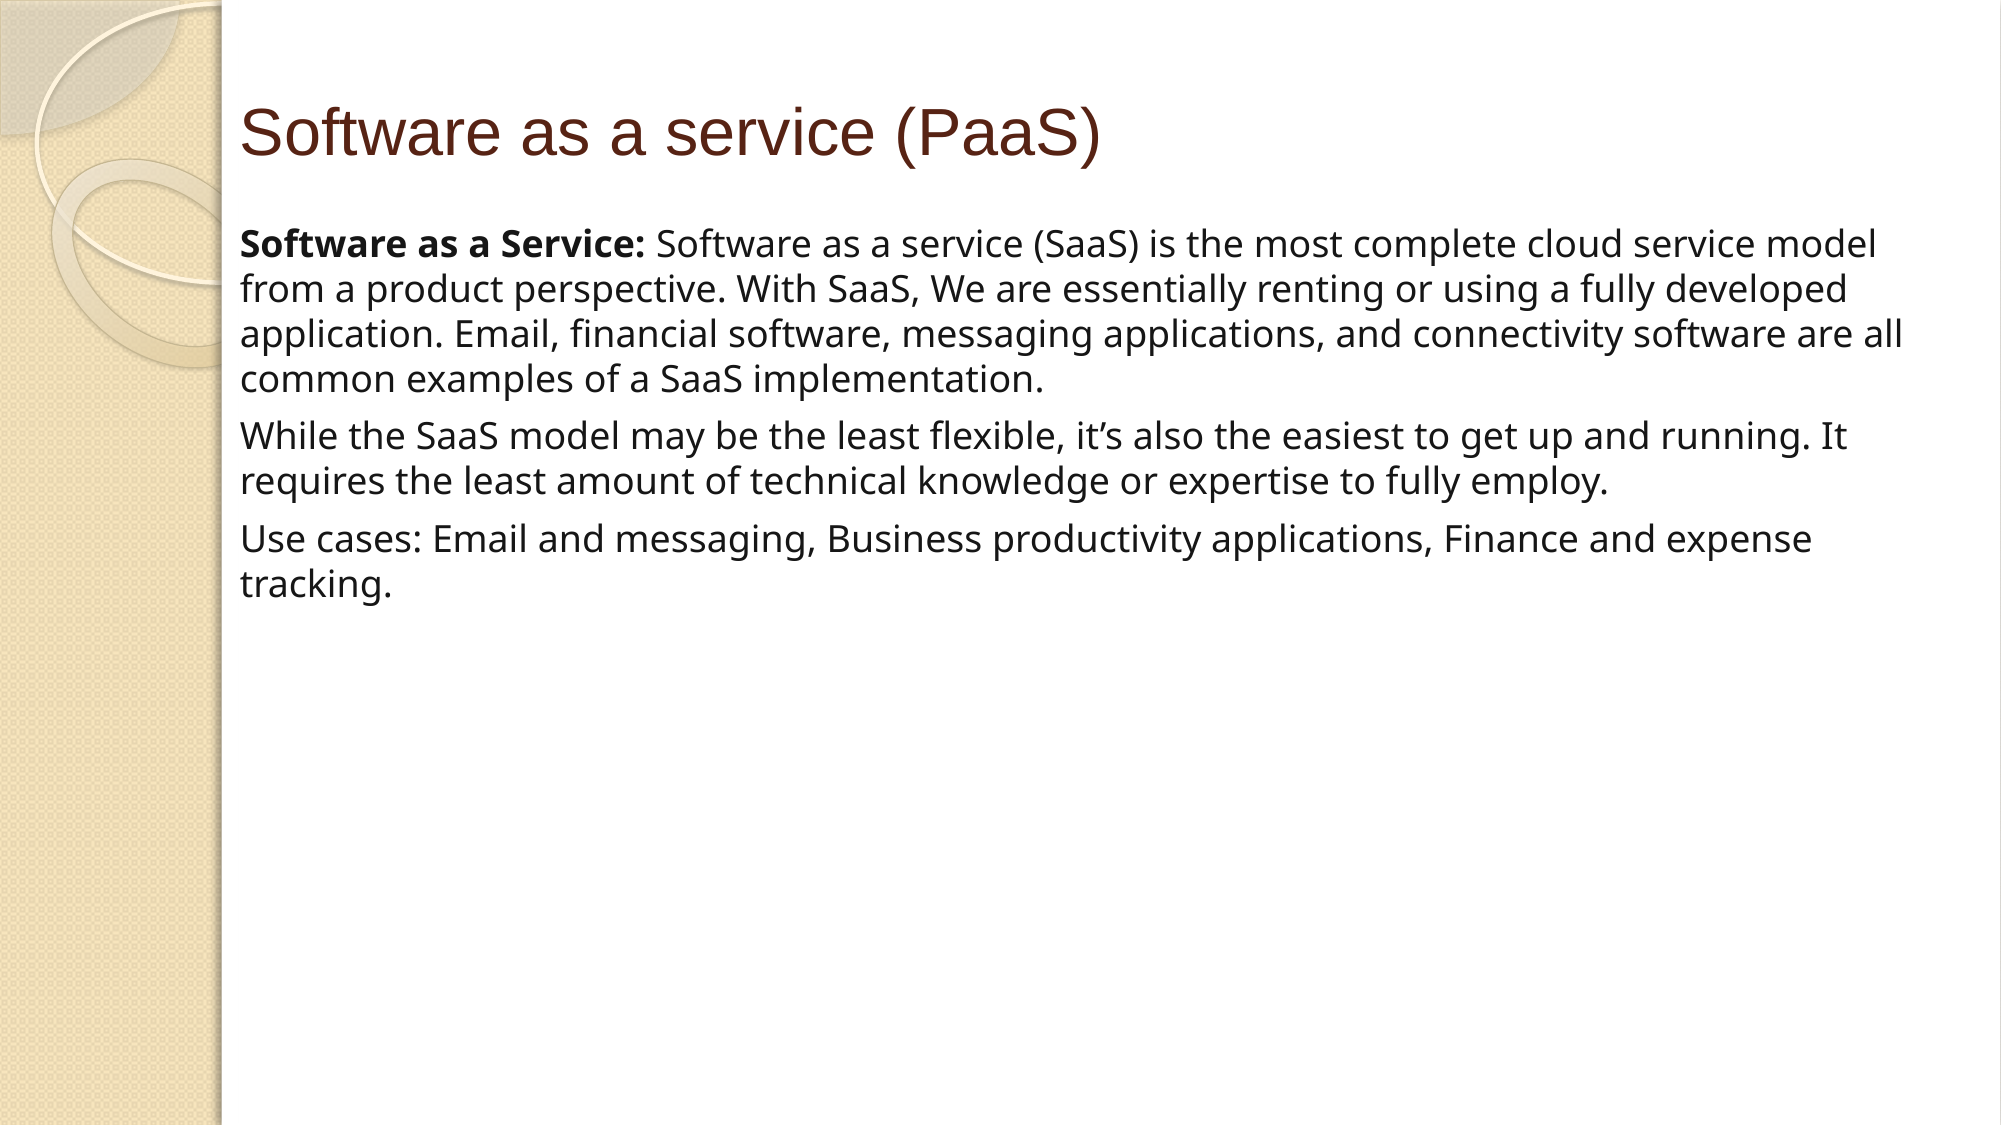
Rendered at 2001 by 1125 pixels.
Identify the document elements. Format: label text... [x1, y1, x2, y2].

title Software as a service (PaaS) [225, 45, 1716, 212]
list Software as a Service: Software as a service (SaaS) is the most complete cloud service model from a product perspective. With SaaS, We are essentially renting or using a fully developed application. Email, financial software, messaging applications, and connectivity software are all common examples of a SaaS implementation. While the SaaS model may be the least flexible, it’s also the easiest to get up and running. It requires the least amount of technical knowledge or expertise to fully employ. Use cases: Email and messaging, Business productivity applications, Finance and expense tracking. [225, 212, 1988, 1113]
